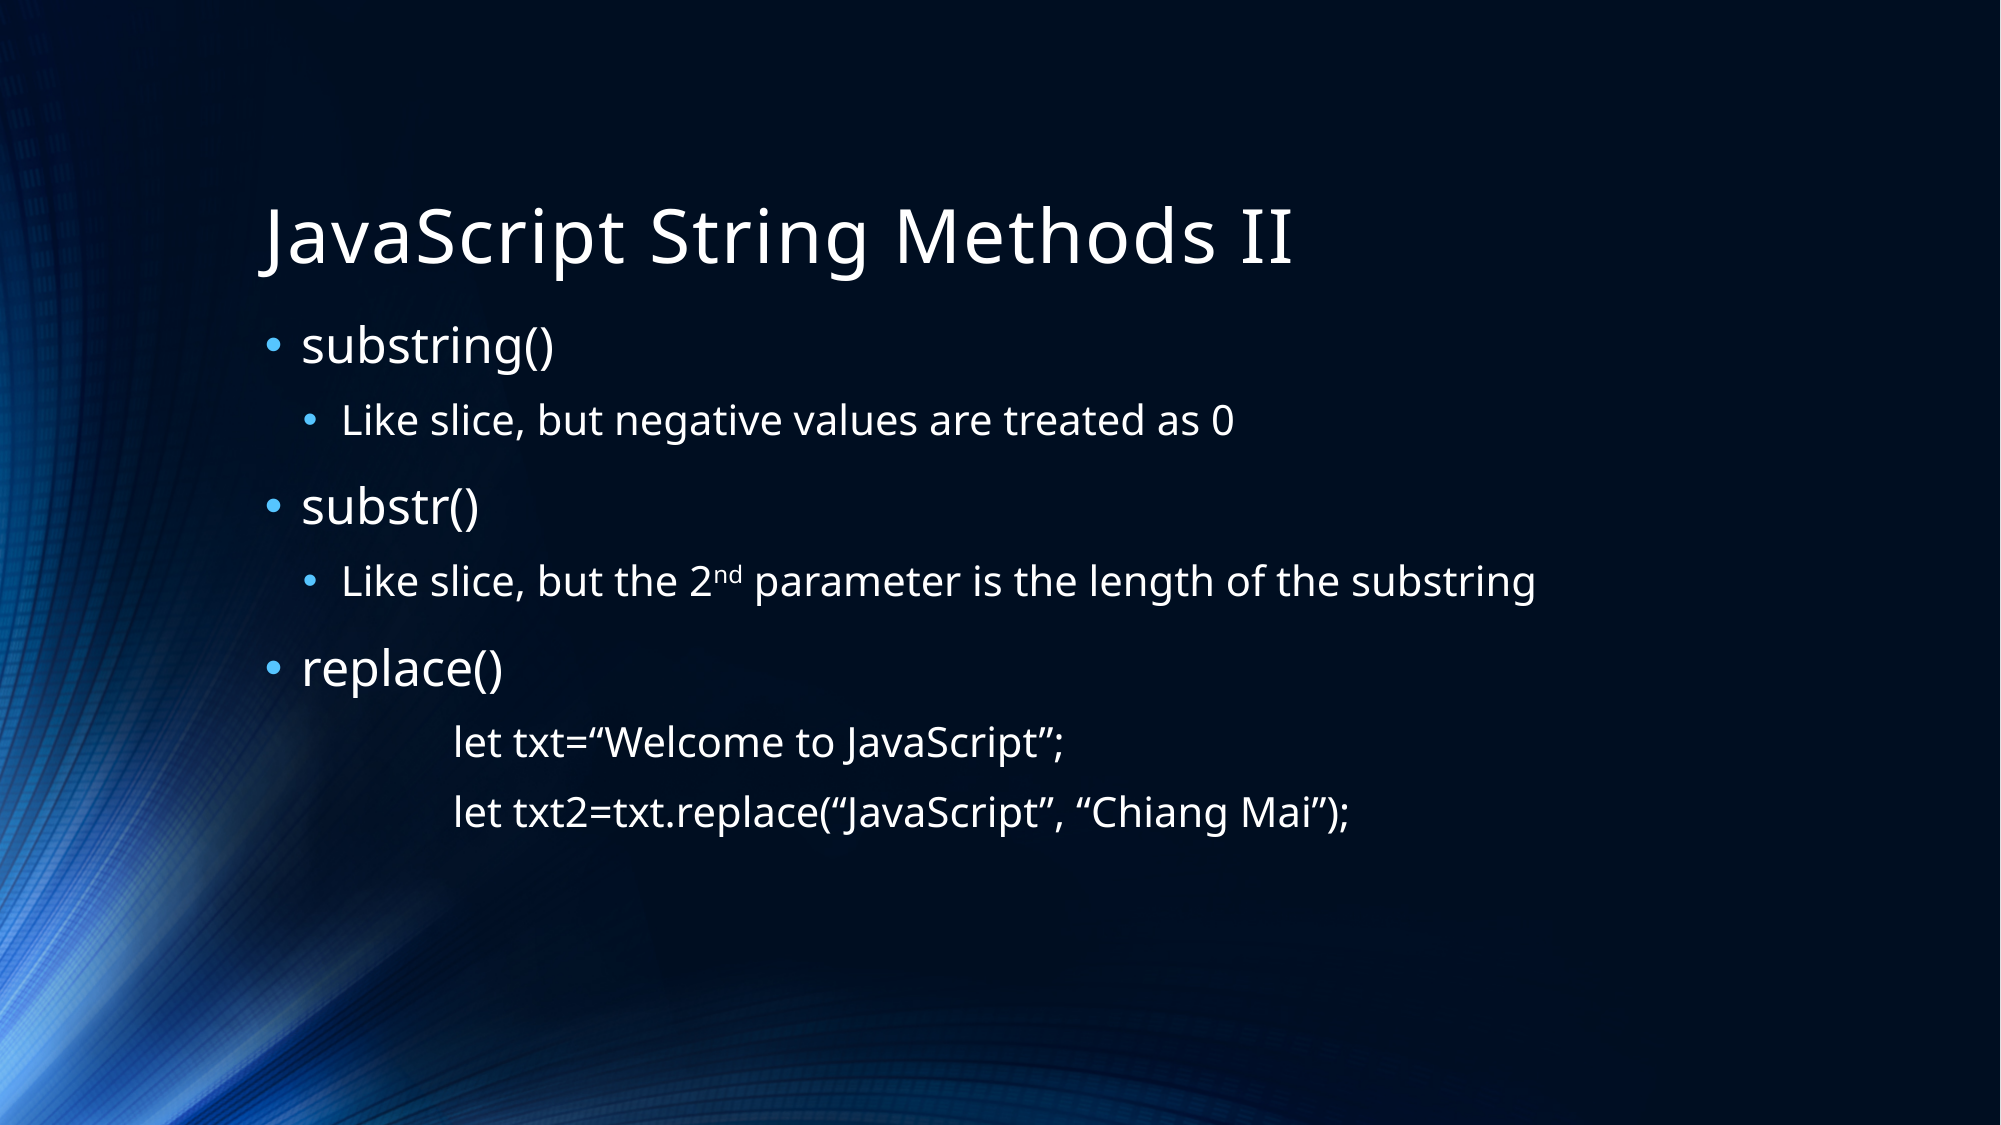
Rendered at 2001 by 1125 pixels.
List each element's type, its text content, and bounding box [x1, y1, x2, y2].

title JavaScript String Methods II [249, 62, 1751, 288]
picture [0, 0, 2001, 1125]
list substring() Like slice, but negative values are treated as 0 substr() Like slice, but the 2nd parameter is the length of the substring replace() let txt=“Welcome to JavaScript”; let txt2=txt.replace(“JavaScript”, “Chiang Mai”); [249, 312, 1749, 988]
